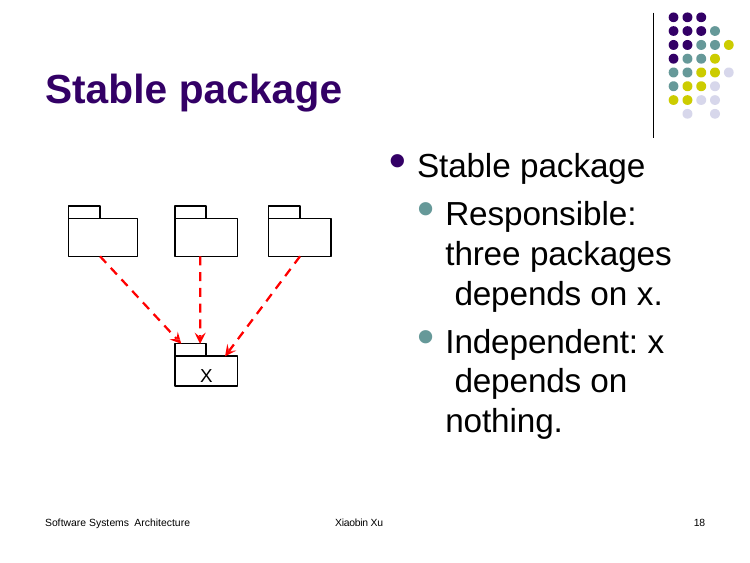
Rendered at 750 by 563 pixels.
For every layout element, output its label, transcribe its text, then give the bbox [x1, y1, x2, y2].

text_box [268, 218, 332, 257]
text_box [174, 218, 238, 257]
text_box [174, 343, 207, 357]
text_box [293, 255, 301, 265]
text_box [120, 278, 129, 287]
text_box [225, 343, 237, 357]
text_box [246, 318, 254, 328]
text_box [169, 331, 182, 344]
text_box Software Systems Architecture [42, 514, 238, 529]
text_box [109, 267, 118, 276]
text_box Xiaobin Xu [333, 514, 418, 529]
text_box [99, 255, 107, 264]
text_box [131, 290, 140, 299]
text_box [255, 306, 264, 315]
text_box [268, 206, 301, 219]
text_box Stable package Responsible: three packages depends on x. Independent: x depends on nothing. [386, 133, 676, 440]
text_box [152, 313, 161, 322]
text_box [237, 331, 245, 340]
text_box [68, 206, 100, 219]
text_box [174, 206, 207, 219]
text_box [68, 218, 138, 257]
text_box [163, 324, 172, 333]
text_box [274, 280, 283, 290]
text_box [142, 301, 150, 310]
text_box [284, 268, 292, 277]
title Stable package [42, 60, 345, 157]
text_box X [174, 356, 238, 386]
text_box 18 [691, 514, 708, 529]
text_box [265, 293, 273, 302]
text_box [194, 332, 206, 344]
